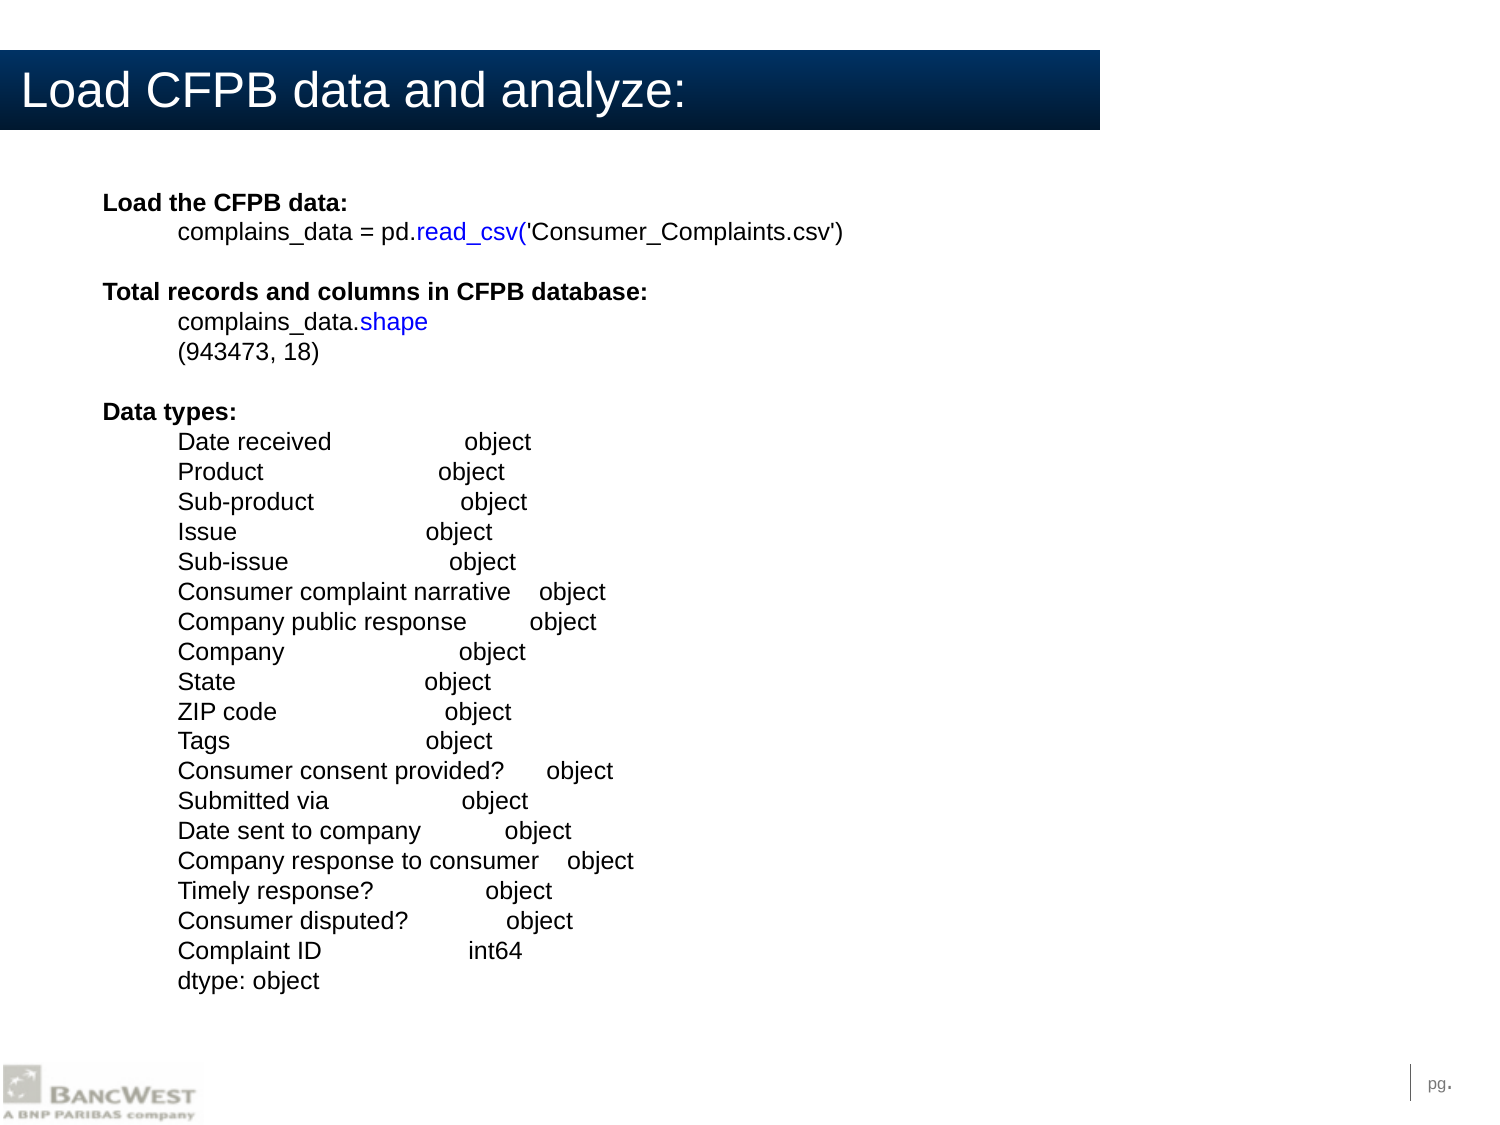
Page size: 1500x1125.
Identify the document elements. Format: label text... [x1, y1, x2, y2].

text_box Load the CFPB data: complains_data = pd.read_csv('Consumer_Complaints.csv') Total records and columns in CFPB database: complains_data.shape (943473, 18) Data types: Date received object Product object Sub-product object Issue object Sub-issue object Consumer complaint narrative object Company public response object Company object State object ZIP code object Tags object Consumer consent provided? object Submitted via object Date sent to company object Company response to consumer object Timely response? object Consumer disputed? object Complaint ID int64 dtype: object [87, 159, 982, 1049]
title Load CFPB data and analyze: [5, 50, 1006, 125]
picture [3, 1062, 204, 1125]
